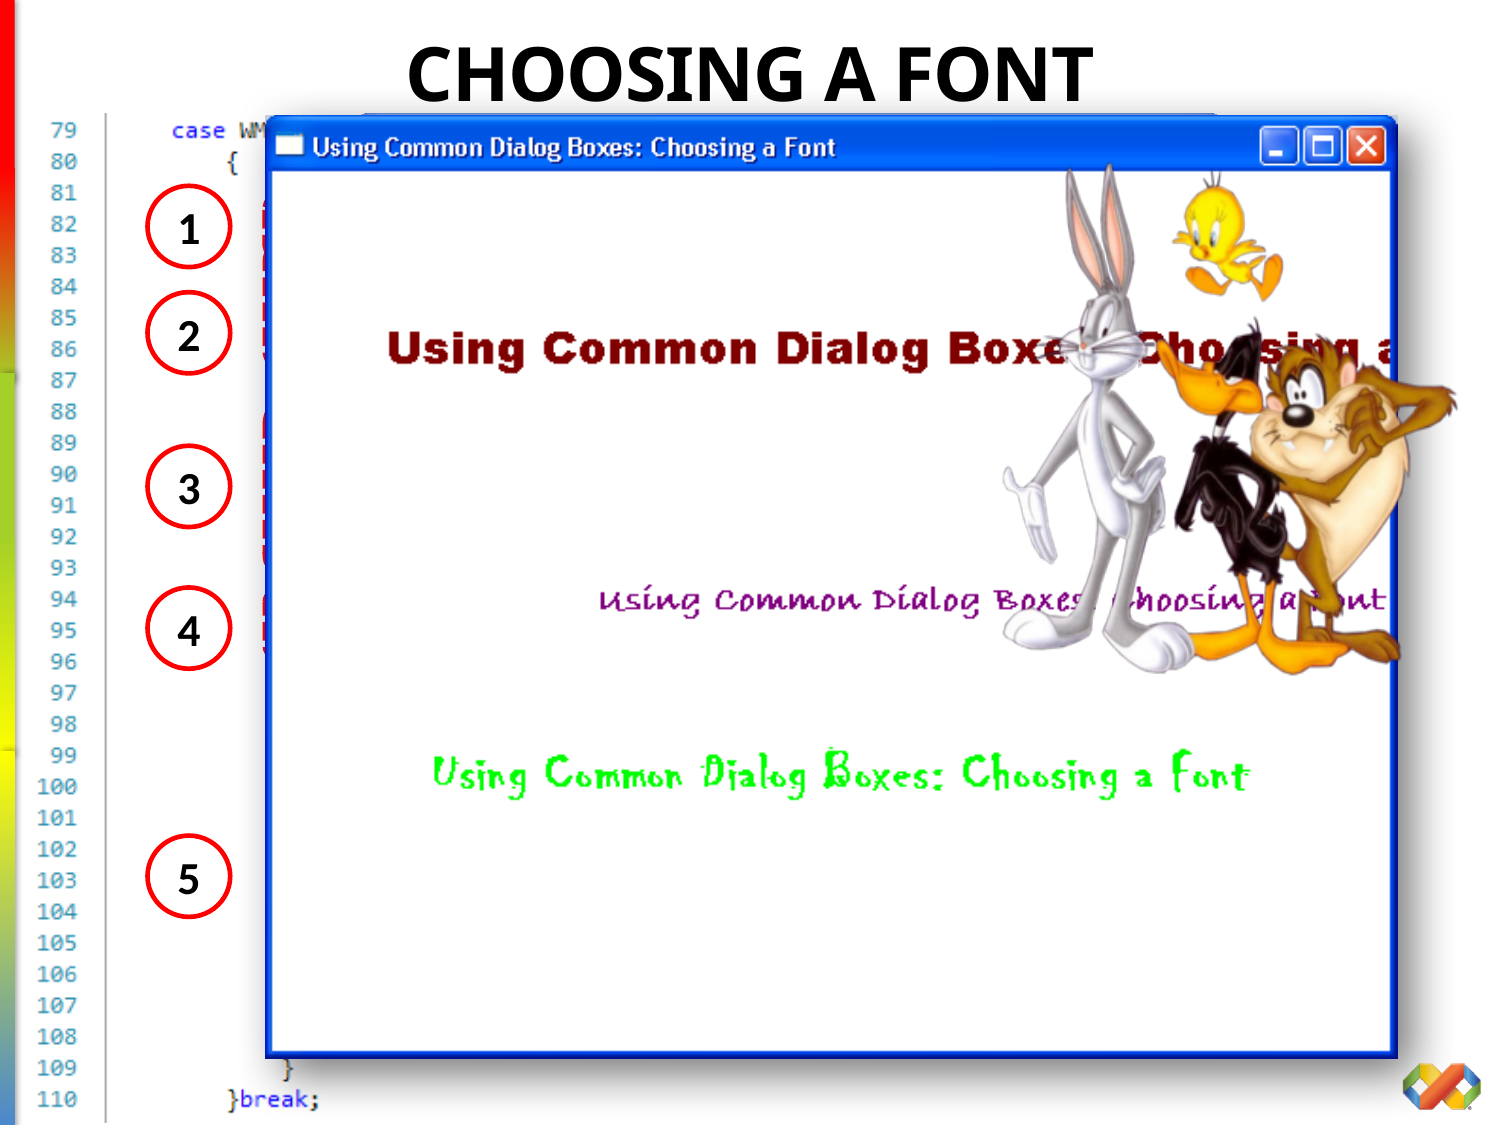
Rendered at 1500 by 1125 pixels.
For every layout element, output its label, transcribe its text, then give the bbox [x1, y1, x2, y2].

text_box Choosing a FONT [41, 19, 1459, 145]
picture [1392, 1063, 1483, 1121]
picture [27, 113, 1500, 1124]
